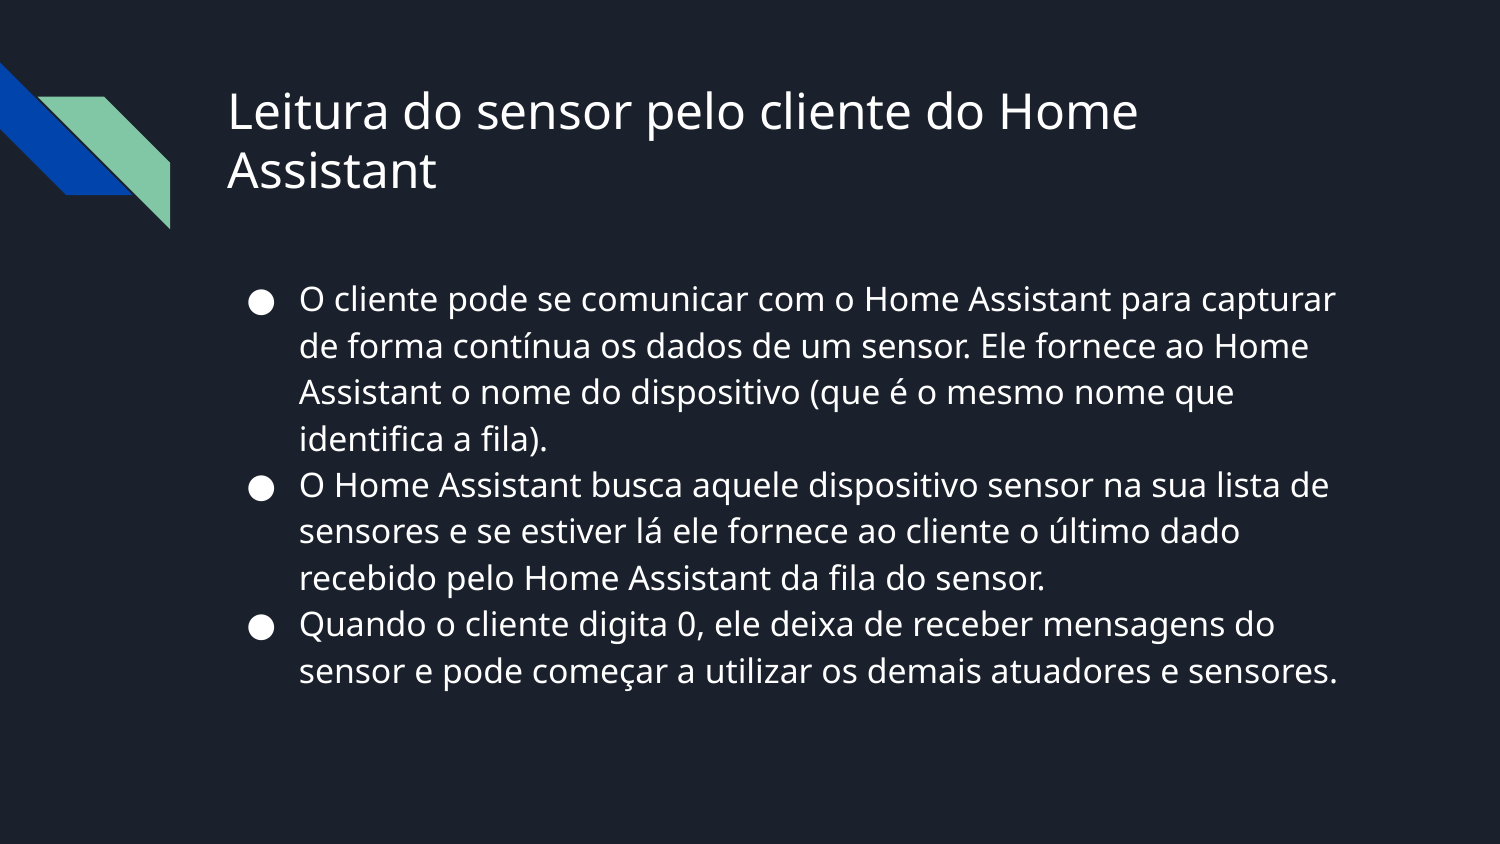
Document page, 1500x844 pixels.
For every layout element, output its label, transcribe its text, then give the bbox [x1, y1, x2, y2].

list O cliente pode se comunicar com o Home Assistant para capturar de forma contínua os dados de um sensor. Ele fornece ao Home Assistant o nome do dispositivo (que é o mesmo nome que identifica a fila). O Home Assistant busca aquele dispositivo sensor na sua lista de sensores e se estiver lá ele fornece ao cliente o último dado recebido pelo Home Assistant da fila do sensor. Quando o cliente digita 0, ele deixa de receber mensagens do sensor e pode começar a utilizar os demais atuadores e sensores. [212, 257, 1368, 735]
title Leitura do sensor pelo cliente do Home Assistant [212, 64, 1368, 215]
